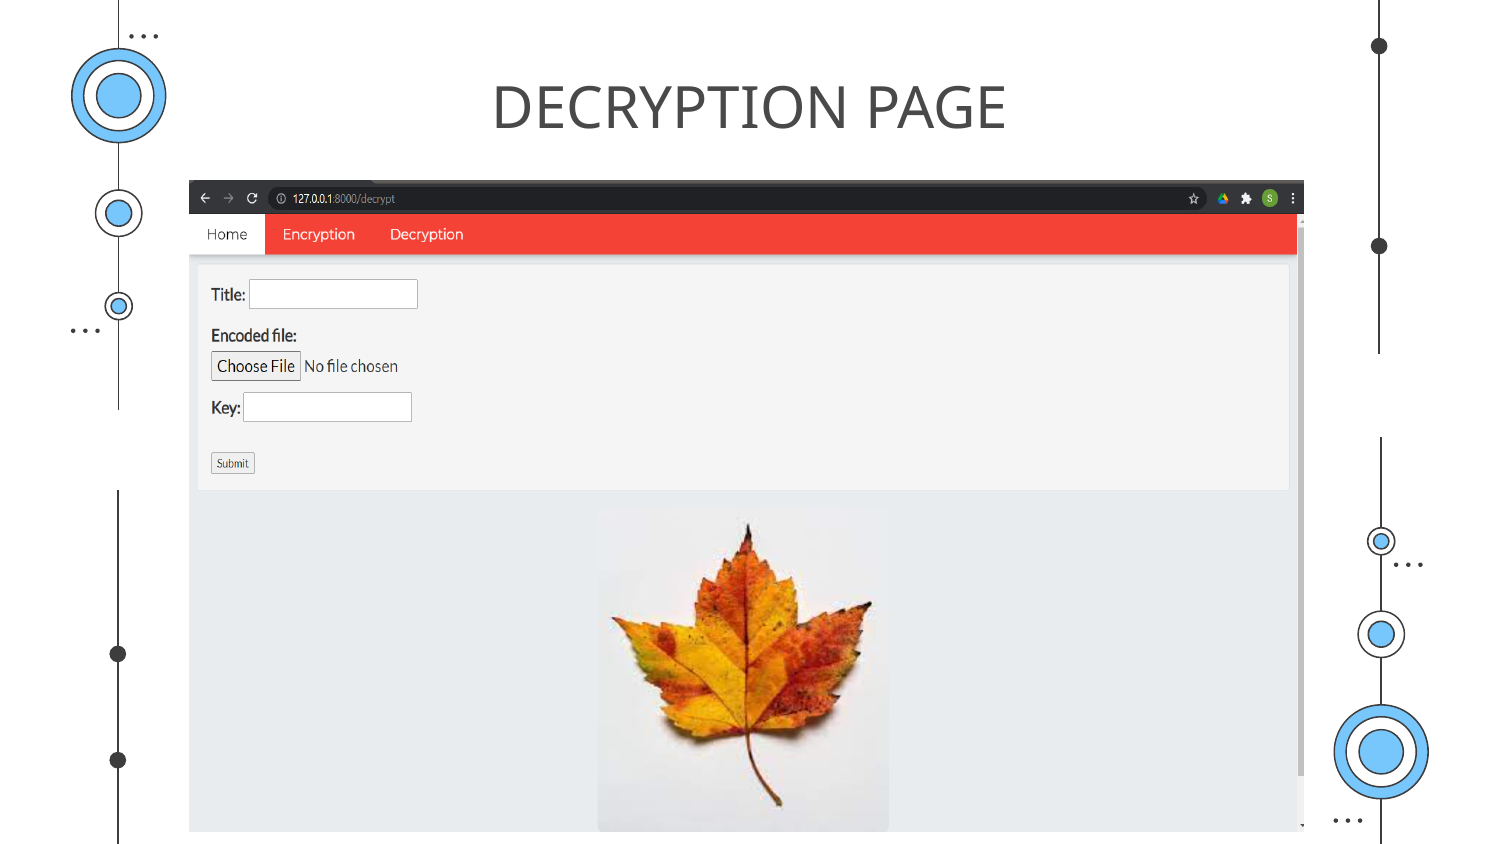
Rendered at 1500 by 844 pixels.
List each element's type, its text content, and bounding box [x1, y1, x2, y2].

picture [189, 179, 1304, 832]
title DECRYPTION PAGE [299, 55, 1201, 150]
